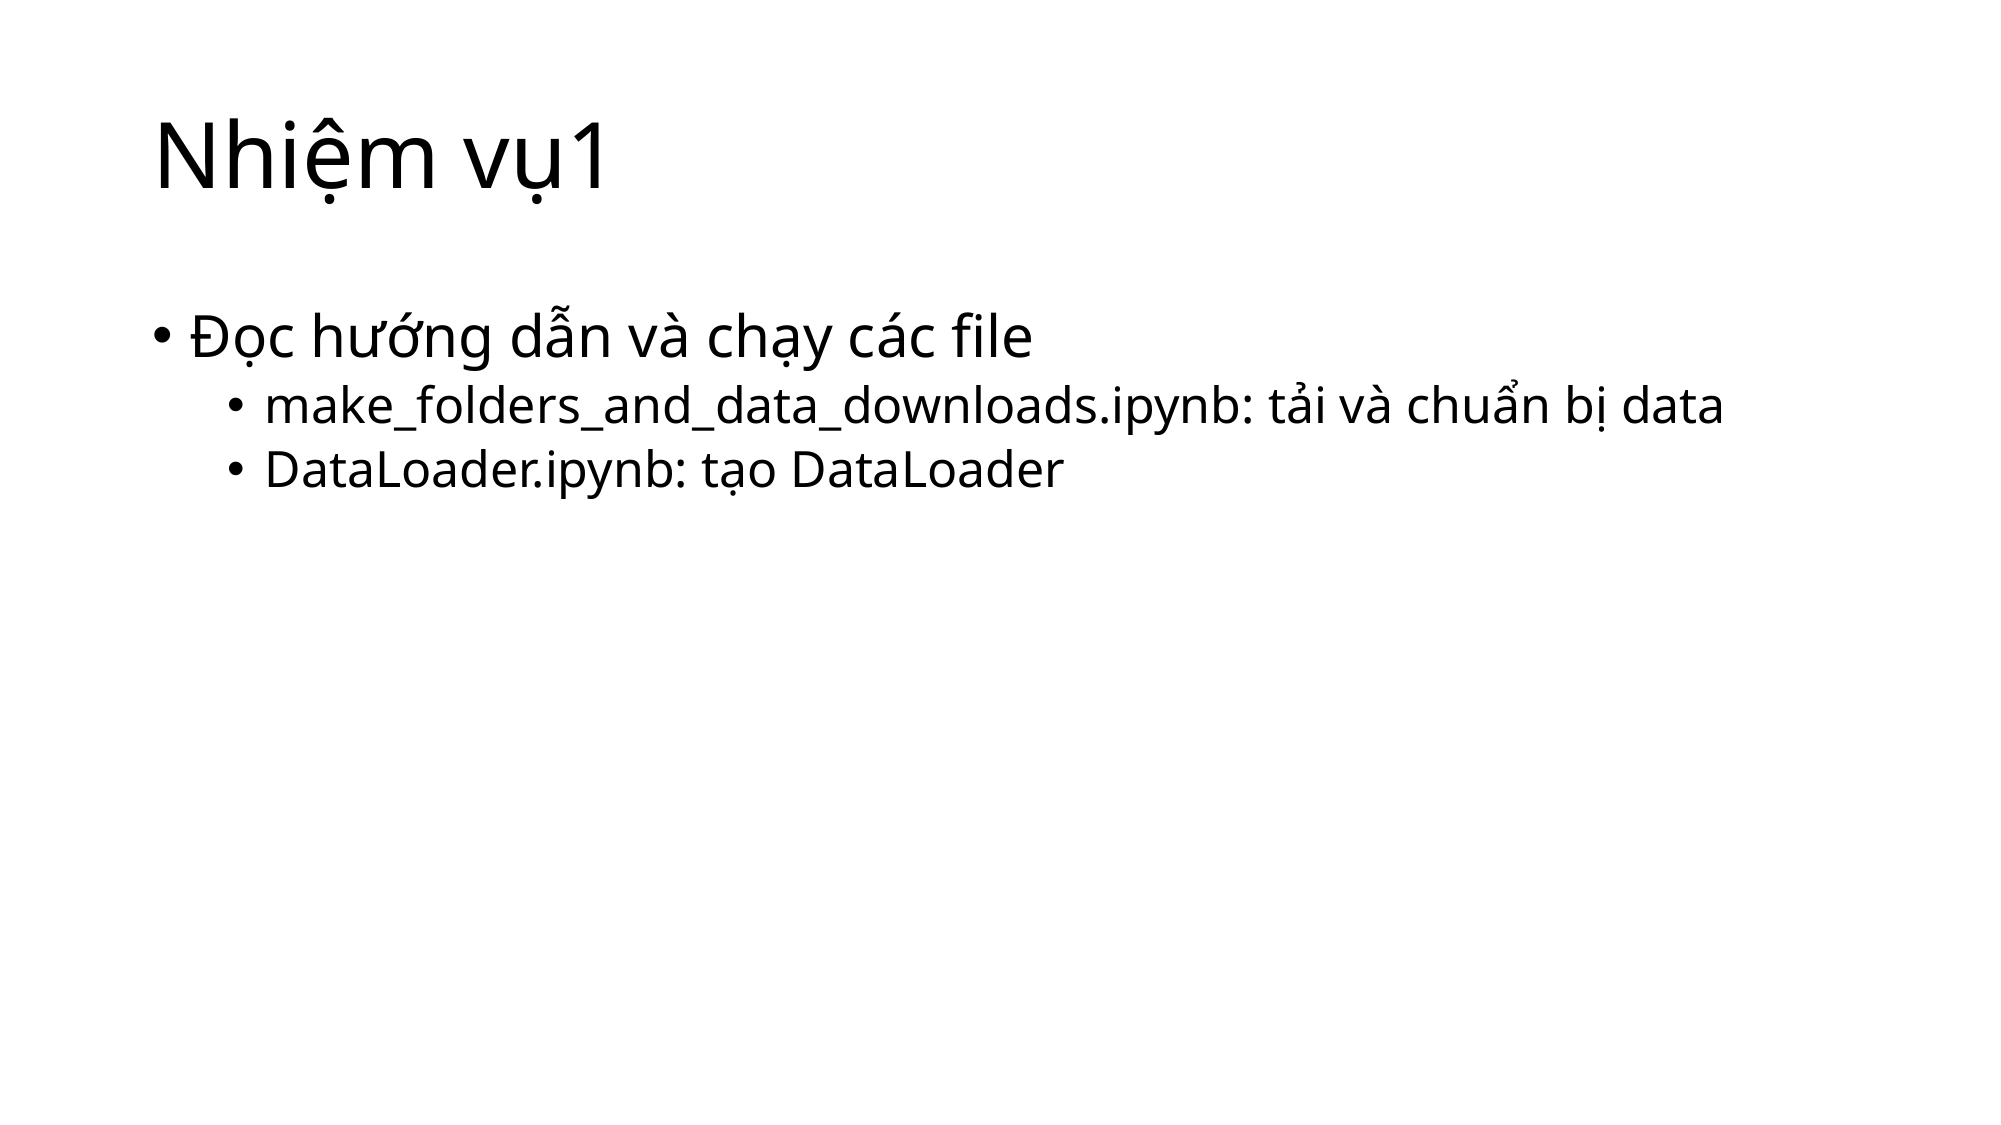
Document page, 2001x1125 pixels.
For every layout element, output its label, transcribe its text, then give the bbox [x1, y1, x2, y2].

title Nhiệm vụ1 [137, 50, 1863, 268]
list Đọc hướng dẫn và chạy các file make_folders_and_data_downloads.ipynb: tải và chuẩn bị data DataLoader.ipynb: tạo DataLoader [137, 299, 1863, 1014]
